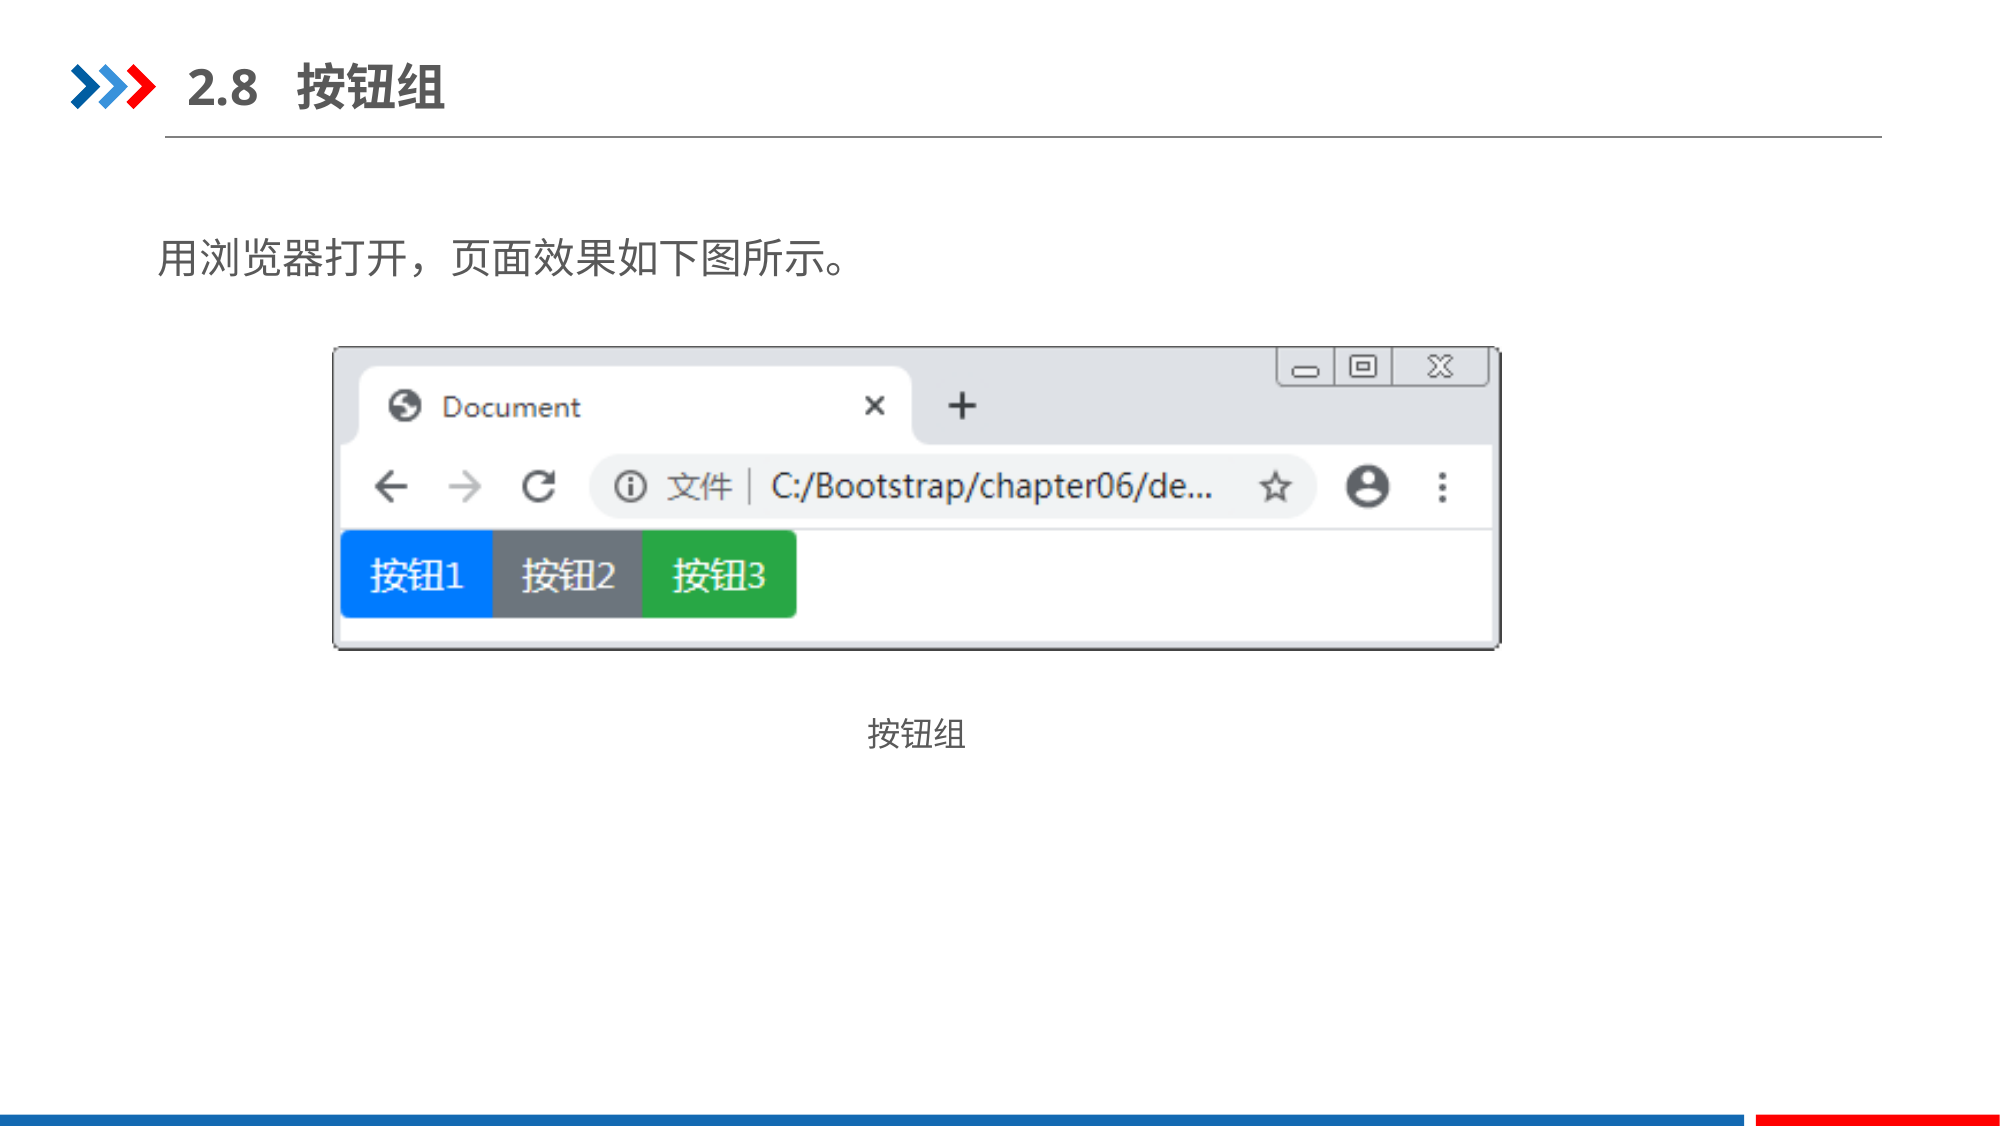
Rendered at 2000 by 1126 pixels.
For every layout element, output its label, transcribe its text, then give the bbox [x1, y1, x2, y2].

text_box 2.8 按钮组 [187, 43, 918, 127]
text_box 用浏览器打开，页面效果如下图所示。 [137, 196, 1851, 292]
picture [332, 346, 1503, 652]
text_box 按钮组 [698, 686, 1136, 761]
